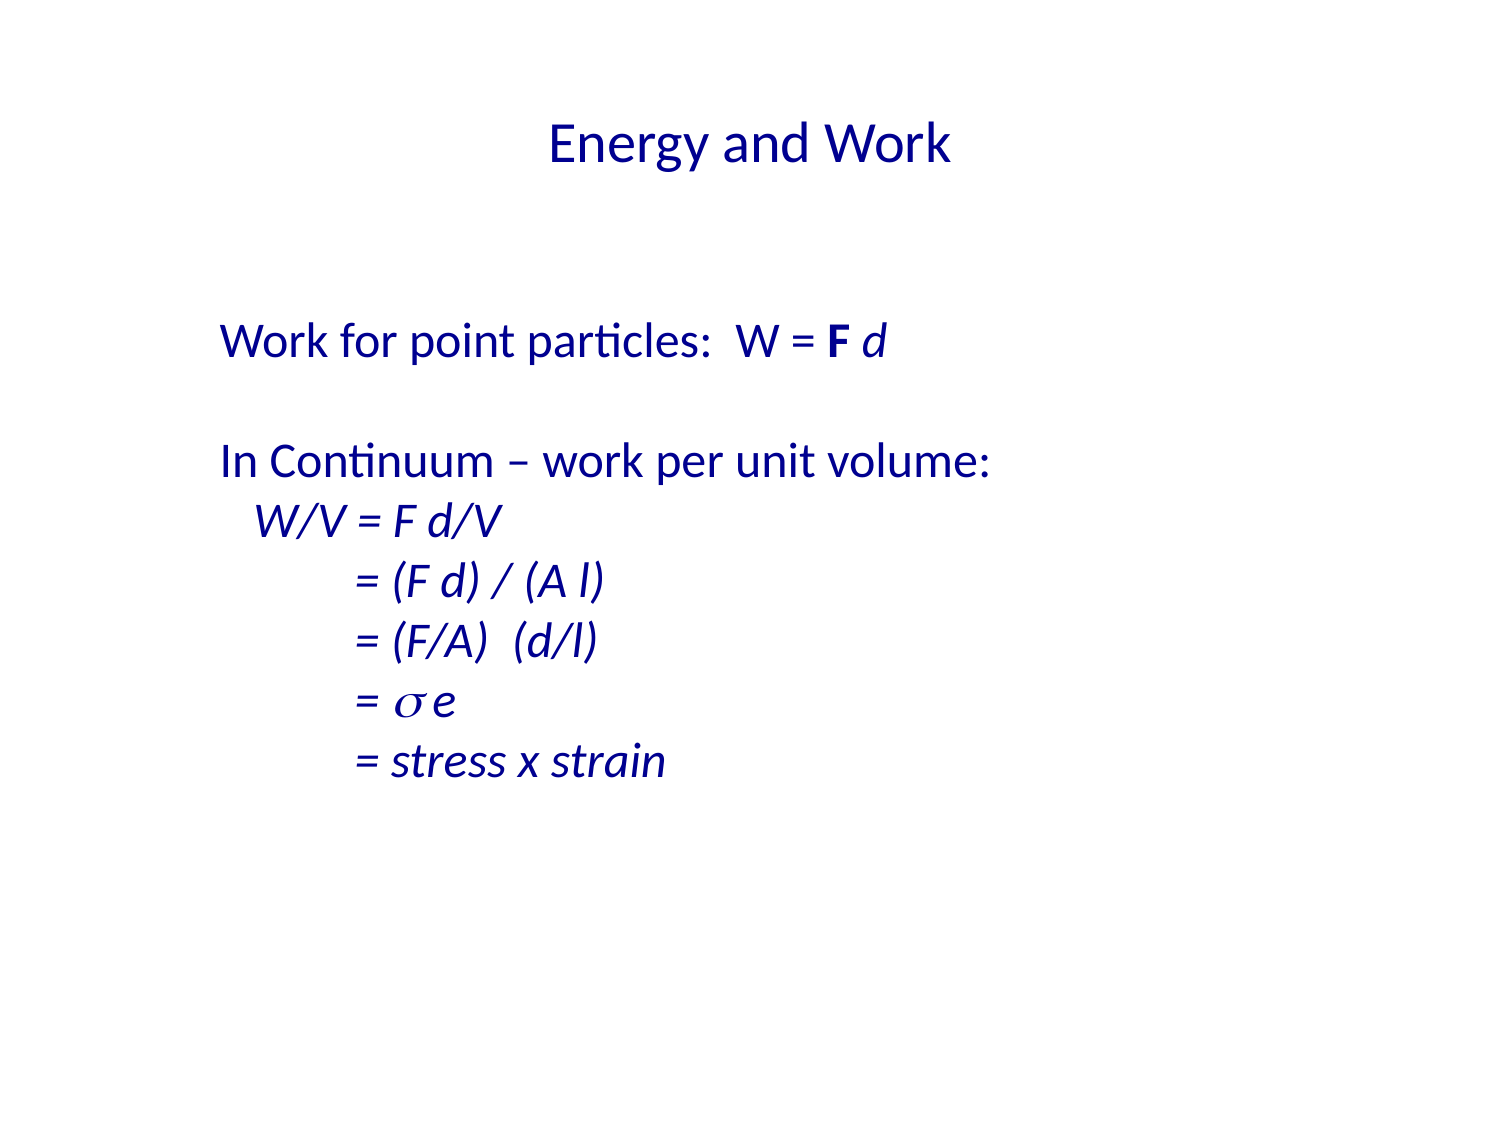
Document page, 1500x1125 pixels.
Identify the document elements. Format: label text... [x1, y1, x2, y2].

title Energy and Work [75, 45, 1425, 233]
text_box Work for point particles: W = F d In Continuum – work per unit volume: W/V = F d/V = (F d) / (A l) = (F/A) (d/l) = s e = stress x strain [204, 299, 1007, 795]
